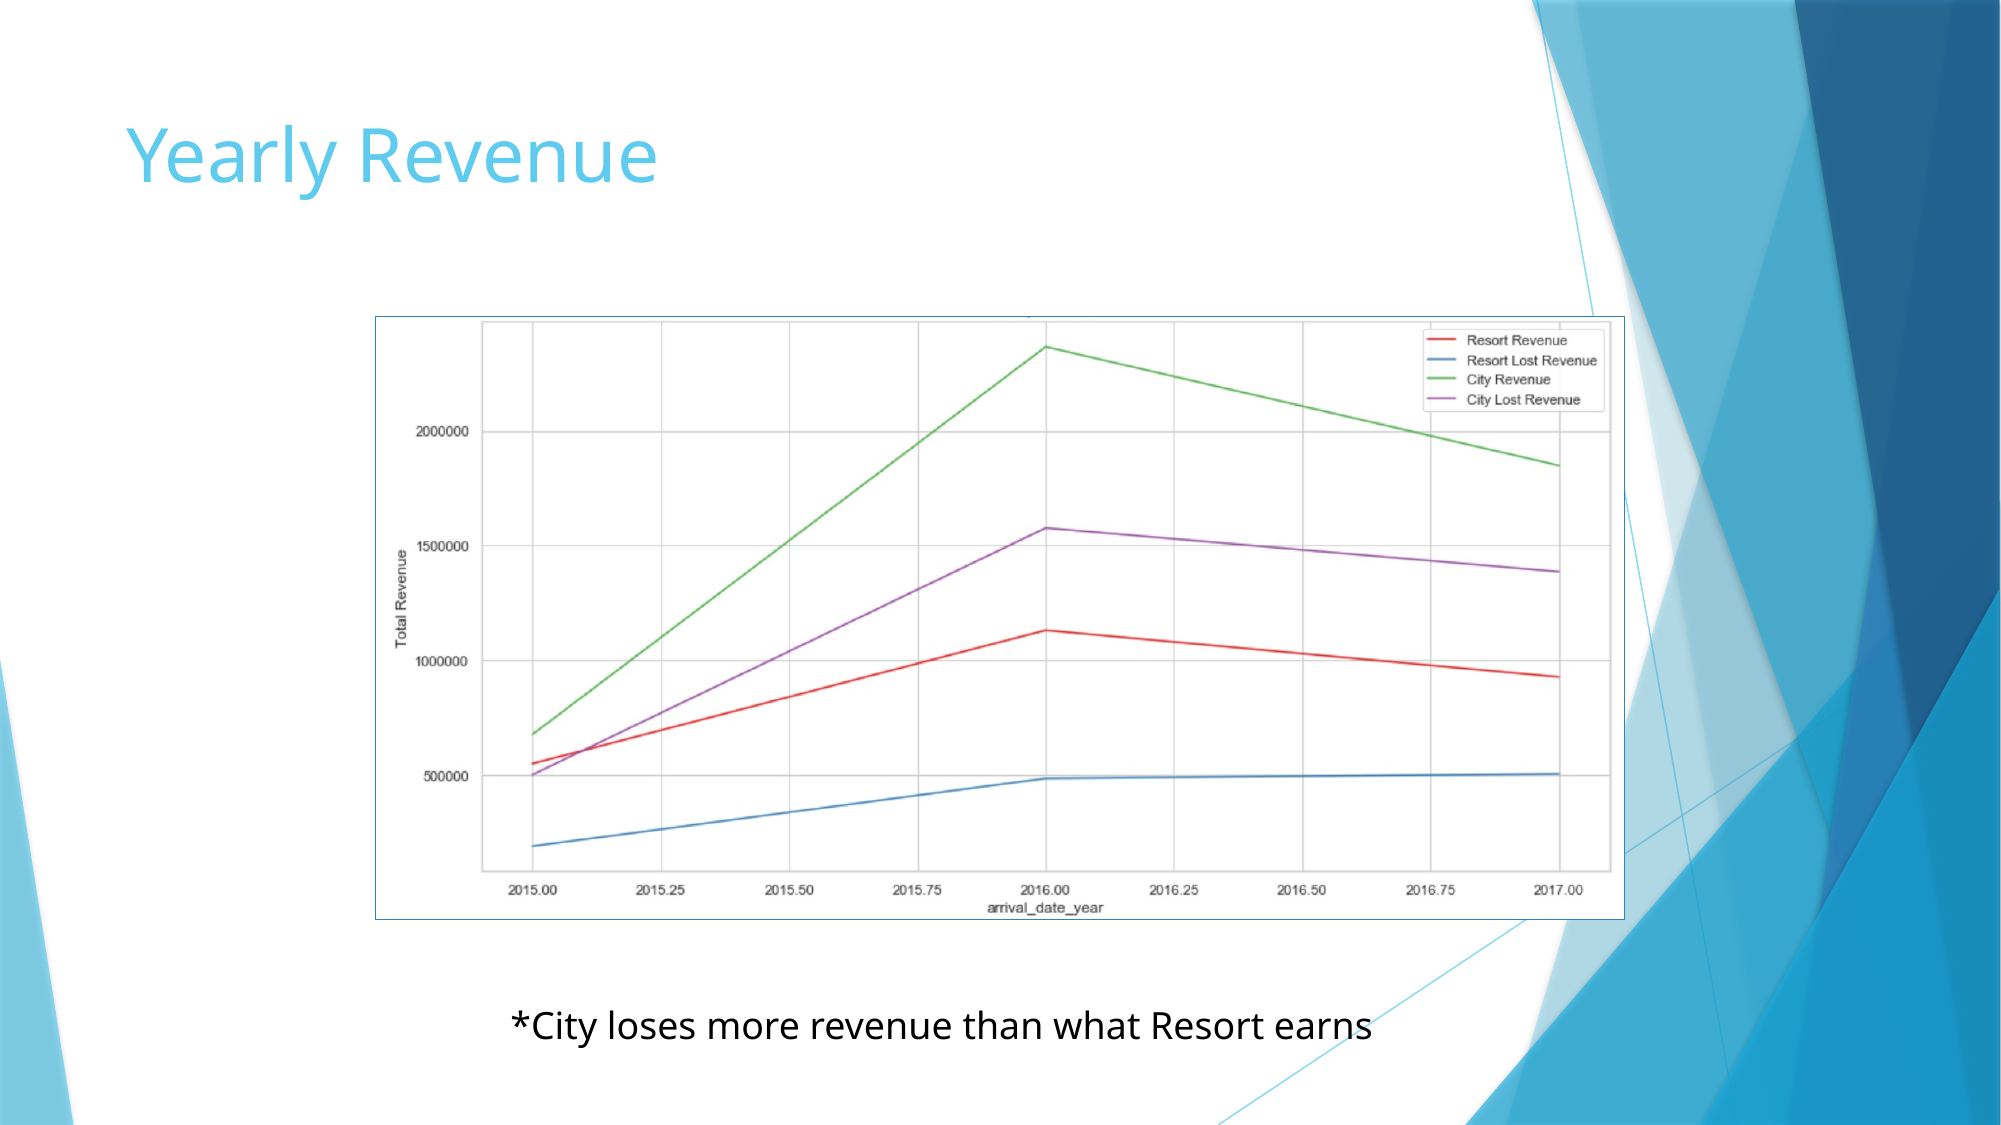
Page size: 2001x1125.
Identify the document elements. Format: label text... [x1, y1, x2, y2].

title Yearly Revenue [111, 99, 1522, 317]
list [375, 316, 1625, 921]
text_box *City loses more revenue than what Resort earns [495, 994, 1447, 1055]
